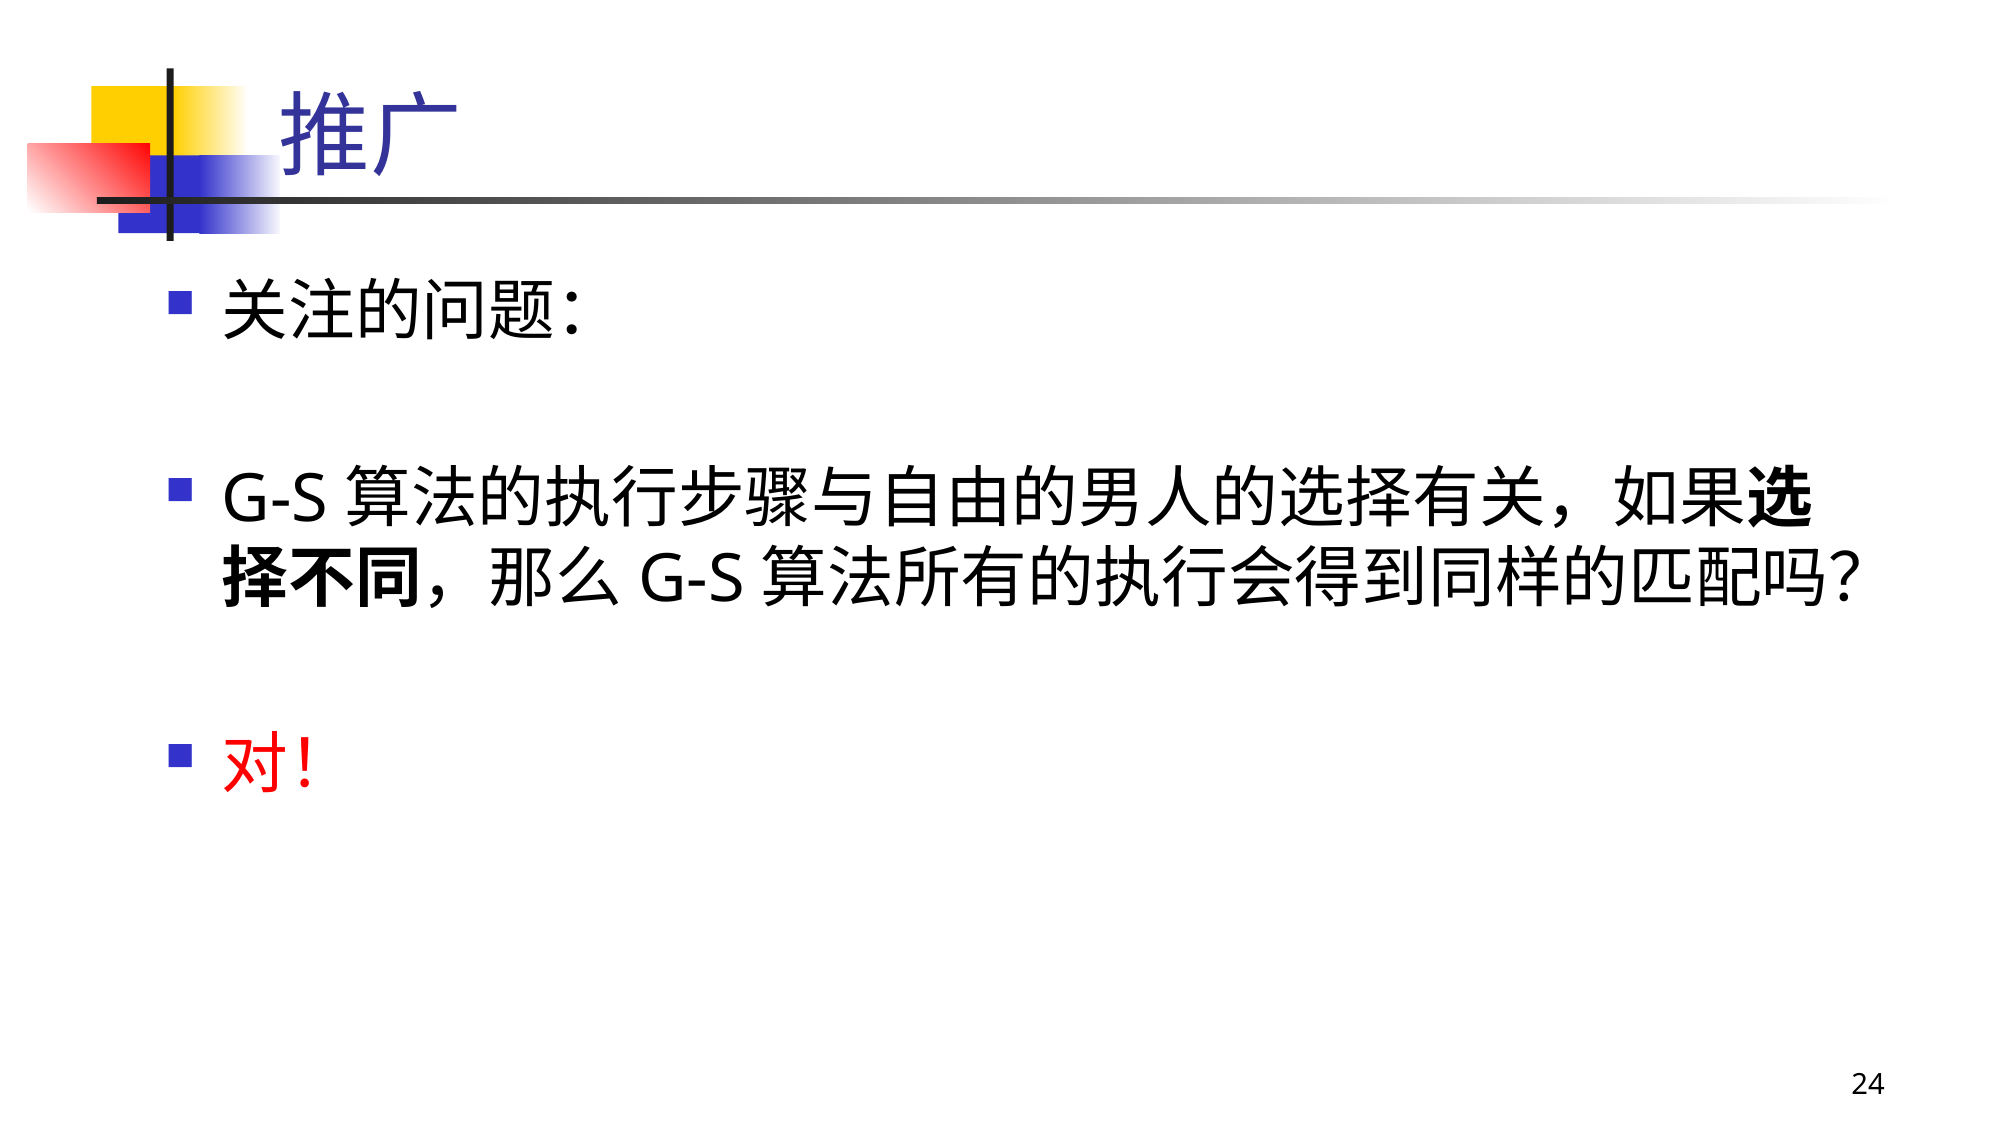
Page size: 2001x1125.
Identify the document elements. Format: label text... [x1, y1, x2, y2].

title 推广 [263, 7, 1968, 195]
slide_number 24 [1483, 1037, 1900, 1113]
list 关注的问题： G-S算法的执行步骤与自由的男人的选择有关，如果选择不同，那么G-S算法所有的执行会得到同样的匹配吗？ 对！ [150, 260, 1851, 936]
